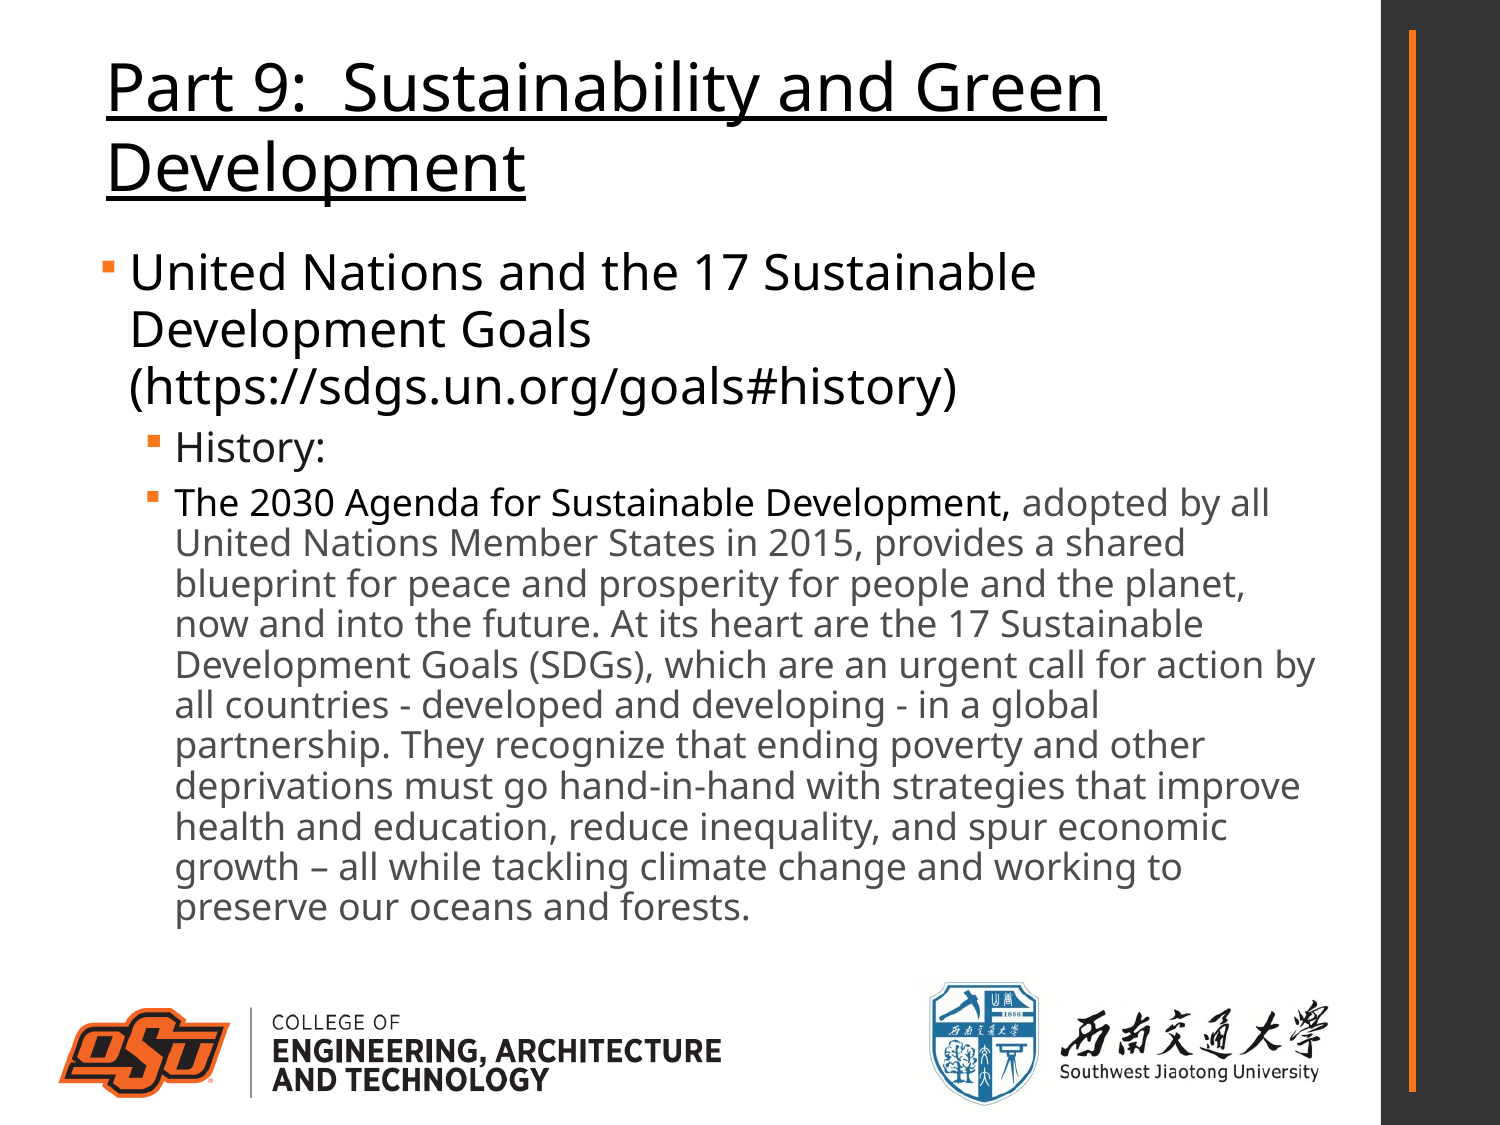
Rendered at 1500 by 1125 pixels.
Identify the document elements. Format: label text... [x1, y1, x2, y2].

picture [49, 1000, 726, 1117]
picture [909, 974, 1335, 1113]
text_box Part 9: Sustainability and Green Development [90, 37, 1370, 345]
list United Nations and the 17 Sustainable Development Goals (https://sdgs.un.org/goals#history) History: The 2030 Agenda for Sustainable Development, adopted by all United Nations Member States in 2015, provides a shared blueprint for peace and prosperity for people and the planet, now and into the future. At its heart are the 17 Sustainable Development Goals (SDGs), which are an urgent call for action by all countries - developed and developing - in a global partnership. They recognize that ending poverty and other deprivations must go hand-in-hand with strategies that improve health and education, reduce inequality, and spur economic growth – all while tackling climate change and working to preserve our oceans and forests. [84, 237, 1335, 932]
